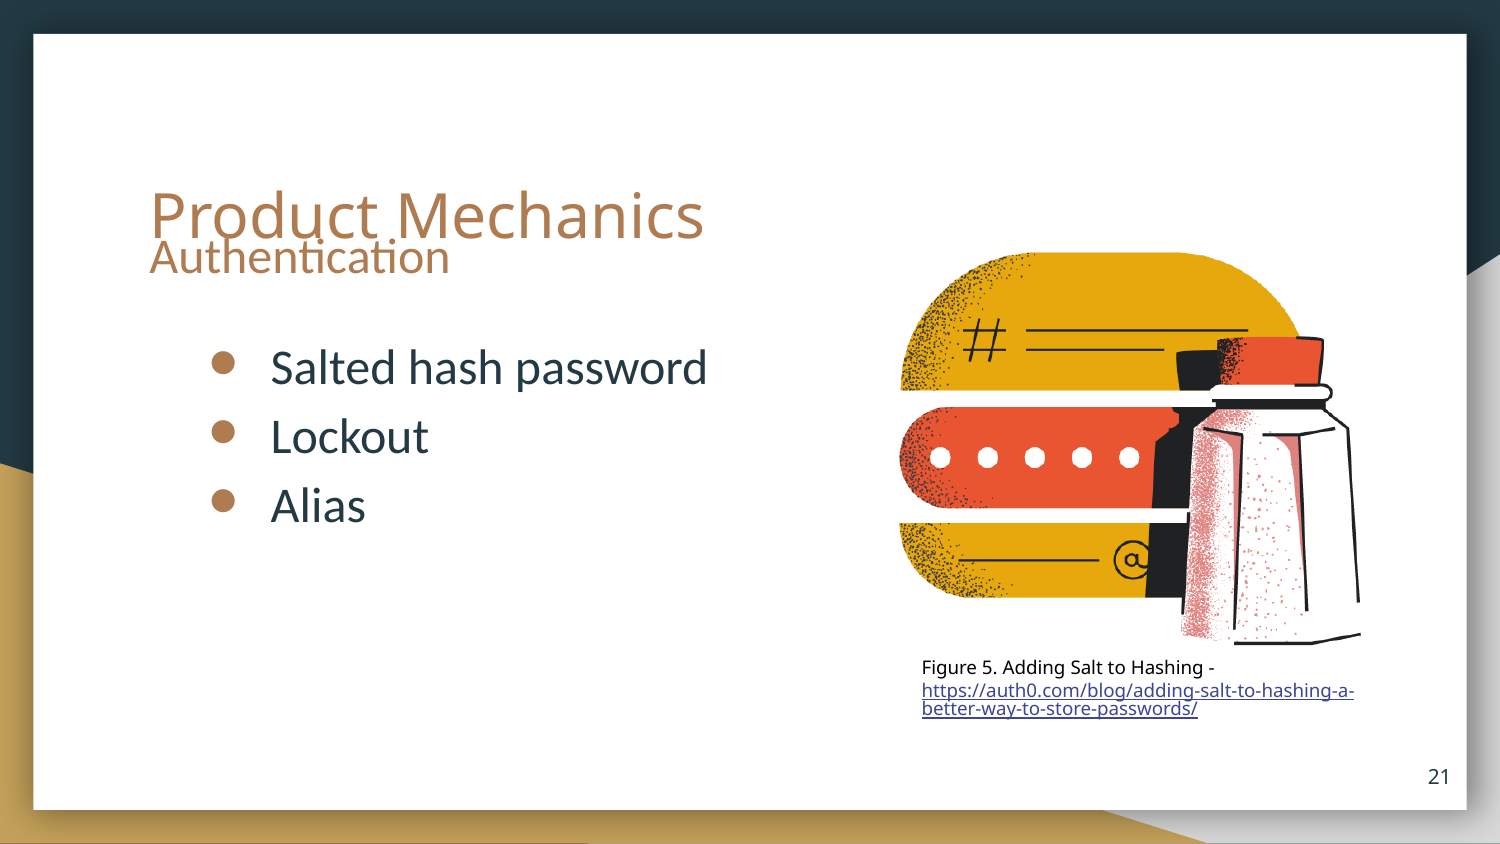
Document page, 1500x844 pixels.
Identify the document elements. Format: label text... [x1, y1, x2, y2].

subtitle Authentication [134, 208, 1096, 274]
picture [884, 241, 1377, 655]
text_box Figure 5. Adding Salt to Hashing - https://auth0.com/blog/adding-salt-to-hashing-a-better-way-to-store-passwords/ [906, 662, 1375, 691]
list Salted hash password Lockout Alias [180, 310, 879, 655]
slide_number ‹#› [1376, 745, 1467, 810]
title Product Mechanics [134, 138, 1189, 239]
